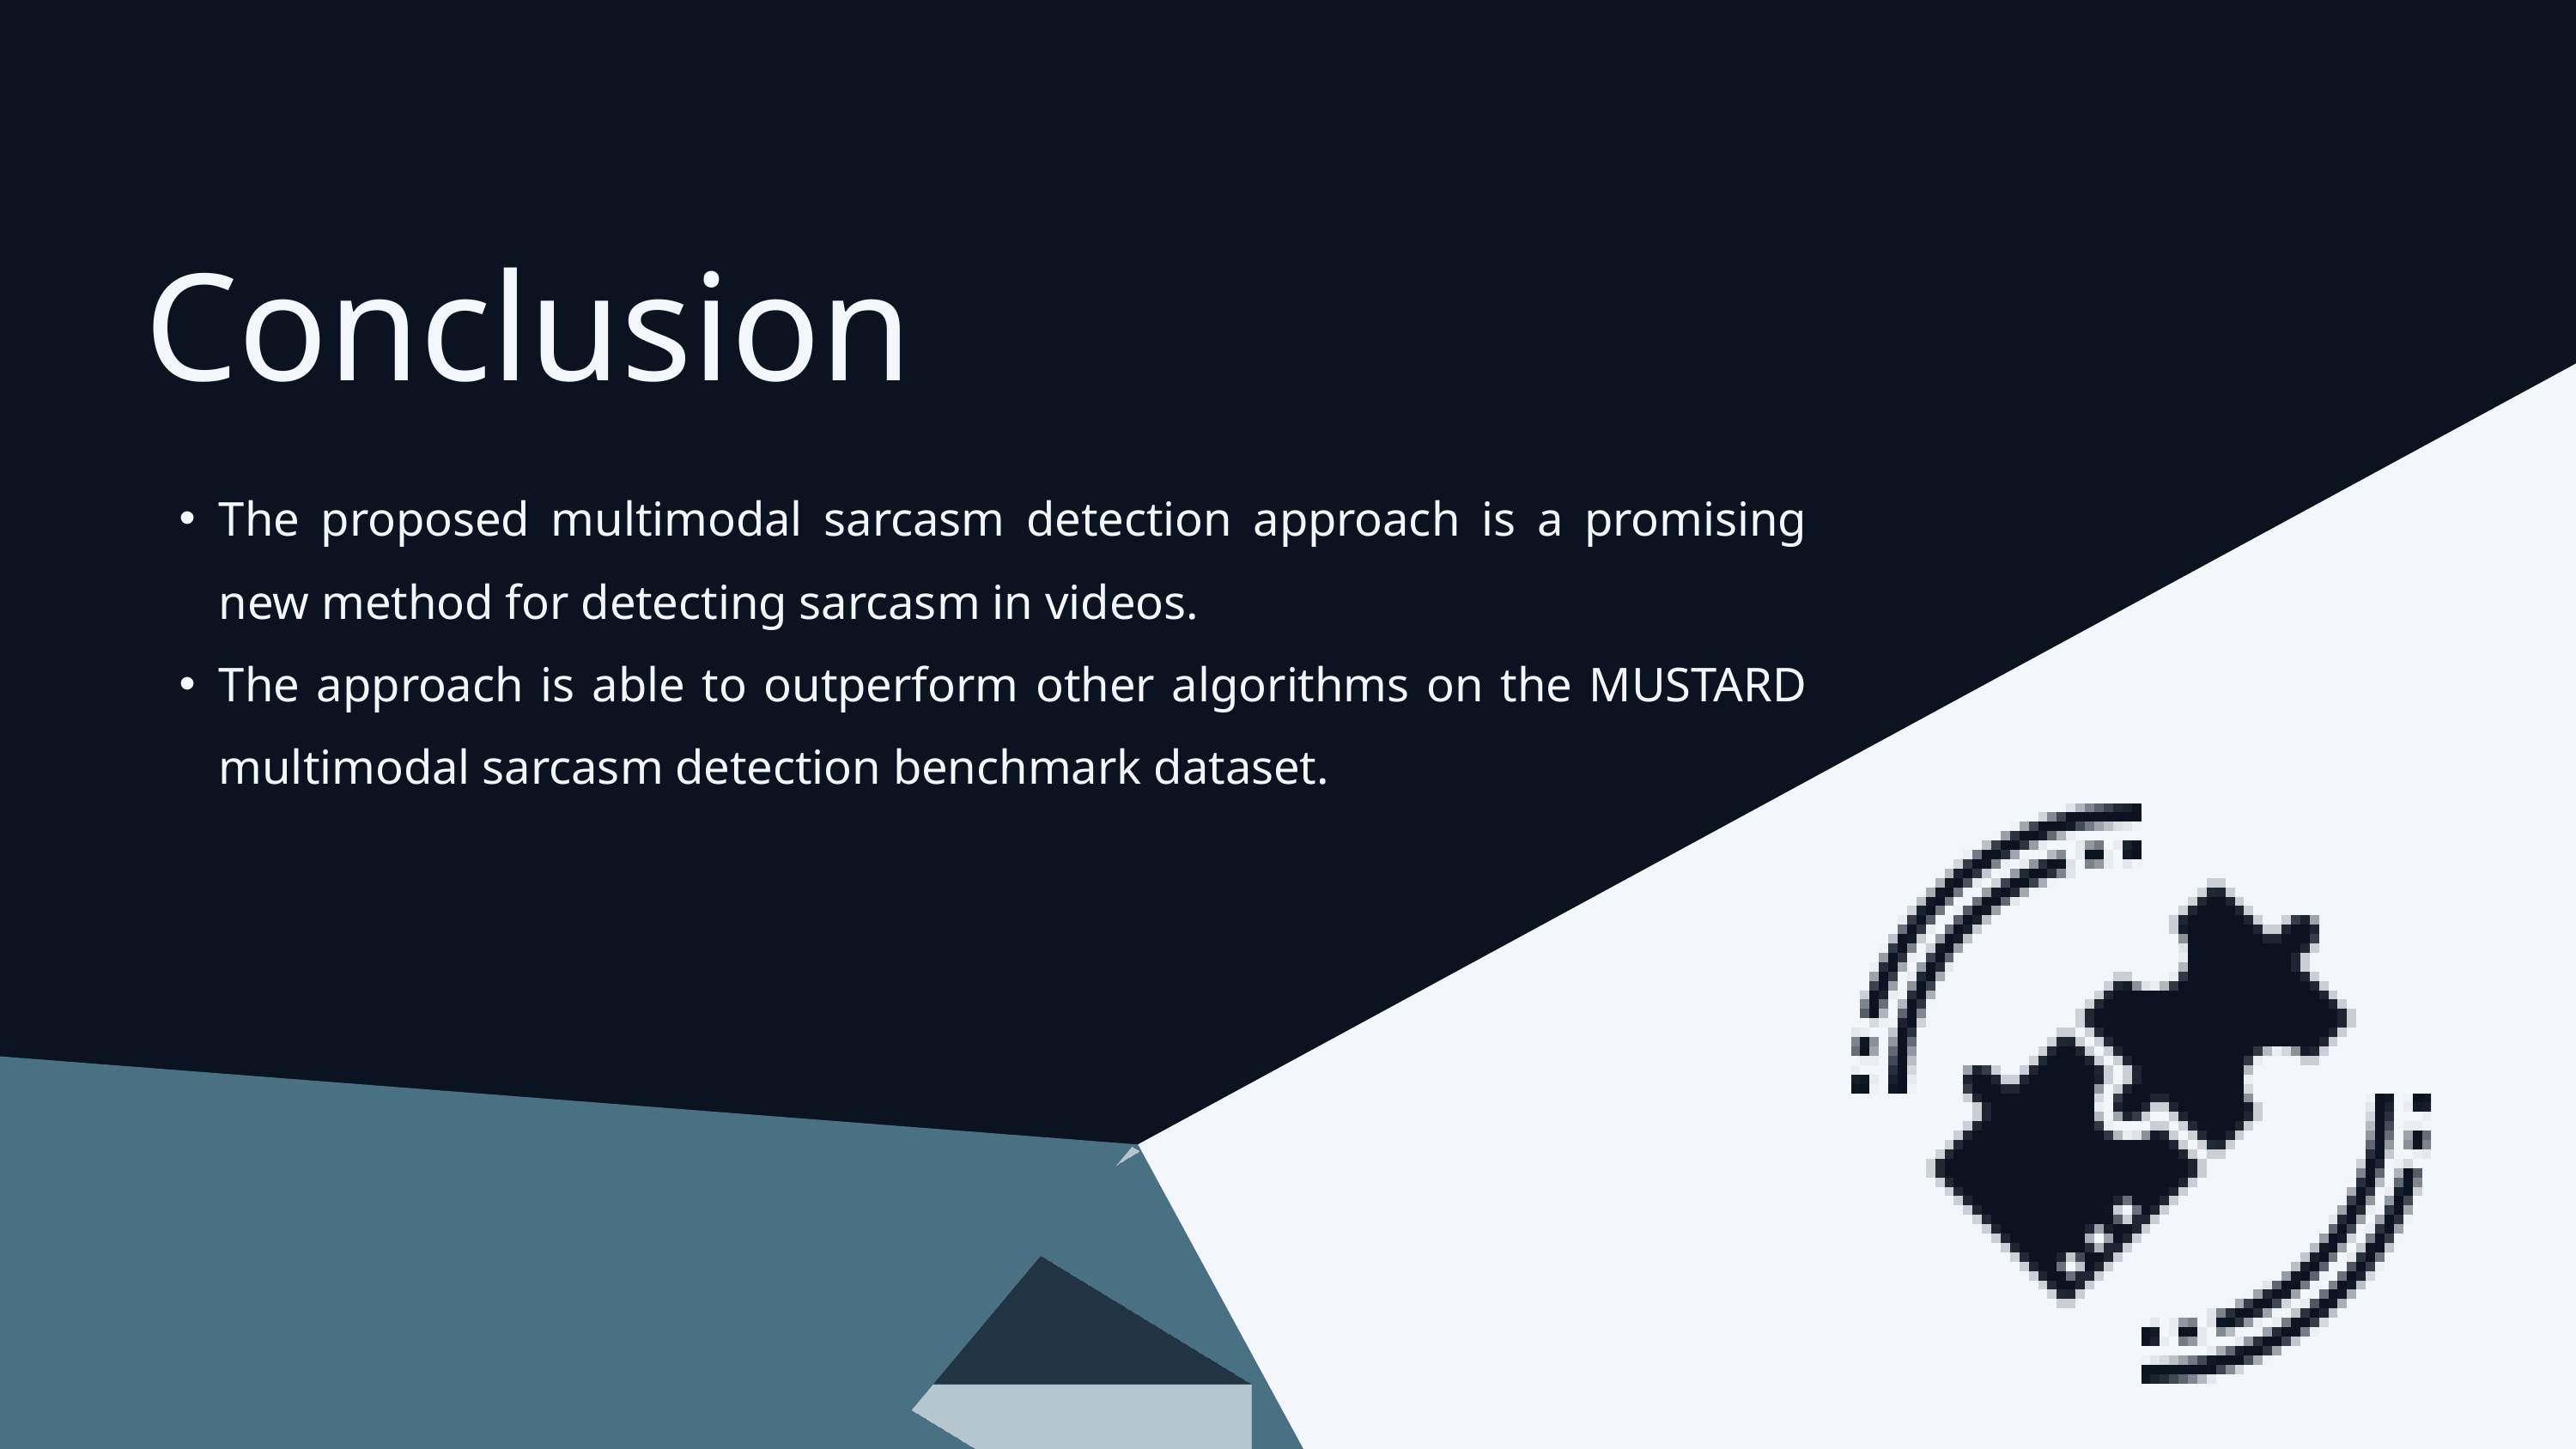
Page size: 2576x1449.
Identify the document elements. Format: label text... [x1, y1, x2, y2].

text_box Conclusion [144, 264, 1066, 410]
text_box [133, 494, 720, 1449]
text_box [1277, 556, 2576, 1449]
text_box [878, 986, 1272, 1449]
text_box The proposed multimodal sarcasm detection approach is a promising new method for detecting sarcasm in videos. The approach is able to outperform other algorithms on the MUSTARD multimodal sarcasm detection benchmark dataset. [139, 462, 1807, 877]
